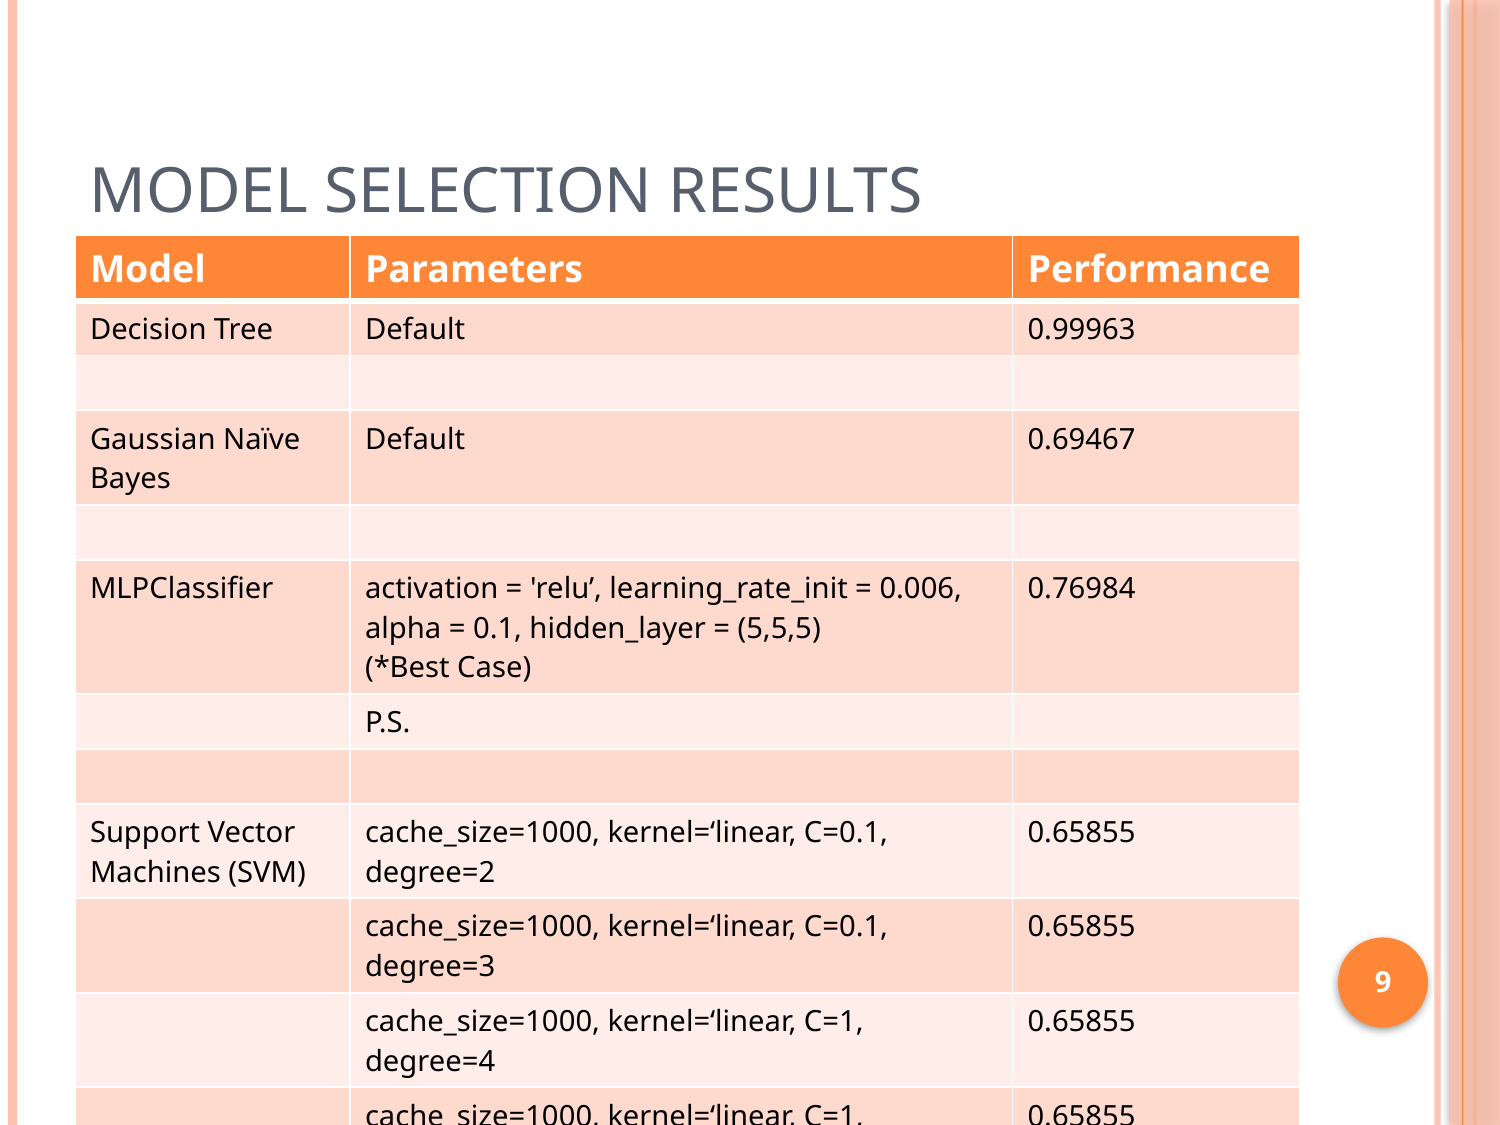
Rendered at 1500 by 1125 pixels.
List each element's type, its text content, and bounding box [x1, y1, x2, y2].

table_cell Gaussian Naïve Bayes [76, 411, 349, 504]
table_cell Default [351, 411, 1012, 504]
table_cell [76, 994, 349, 1086]
table_cell Default [351, 304, 1012, 355]
table_cell [351, 750, 1012, 803]
table_cell 0.65855 [1013, 994, 1299, 1086]
table_cell [76, 750, 349, 803]
table_cell cache_size=1000, kernel=‘linear, C=0.1, degree=3 [351, 899, 1012, 992]
table_cell [76, 695, 349, 748]
table_cell [1013, 750, 1299, 803]
table_cell 0.65855 [1013, 1088, 1299, 1125]
table_cell cache_size=1000, kernel=‘linear, C=1, degree=2 [351, 1088, 1012, 1125]
table_cell [1013, 356, 1299, 409]
table_cell 0.65855 [1013, 805, 1299, 897]
table_cell cache_size=1000, kernel=‘linear, C=0.1, degree=2 [351, 805, 1012, 897]
table_cell [1013, 506, 1299, 559]
table_cell P.S. [351, 695, 1012, 748]
table_cell [351, 356, 1012, 409]
table_cell [76, 506, 349, 559]
title Model Selection Results [75, 45, 1300, 233]
table_cell cache_size=1000, kernel=‘linear, C=1, degree=4 [351, 994, 1012, 1086]
table_header Parameters [351, 236, 1012, 298]
table_cell Support Vector Machines (SVM) [76, 805, 349, 897]
table_cell [351, 506, 1012, 559]
table_cell 0.65855 [1013, 899, 1299, 992]
table_cell 0.69467 [1013, 411, 1299, 504]
slide_number 9 [1333, 940, 1434, 1027]
table_header Model [76, 236, 349, 298]
table_cell [76, 1088, 349, 1125]
table_cell [1013, 695, 1299, 748]
table_cell Decision Tree [76, 304, 349, 355]
table_header Performance [1013, 236, 1299, 298]
table_cell MLPClassifier [76, 561, 349, 693]
table_cell [76, 899, 349, 992]
table_cell 0.76984 [1013, 561, 1299, 693]
table_cell 0.99963 [1013, 304, 1299, 355]
table_cell [76, 356, 349, 409]
table_cell activation = 'relu’, learning_rate_init = 0.006, alpha = 0.1, hidden_layer = (5,5,5) (*Best Case) [351, 561, 1012, 693]
